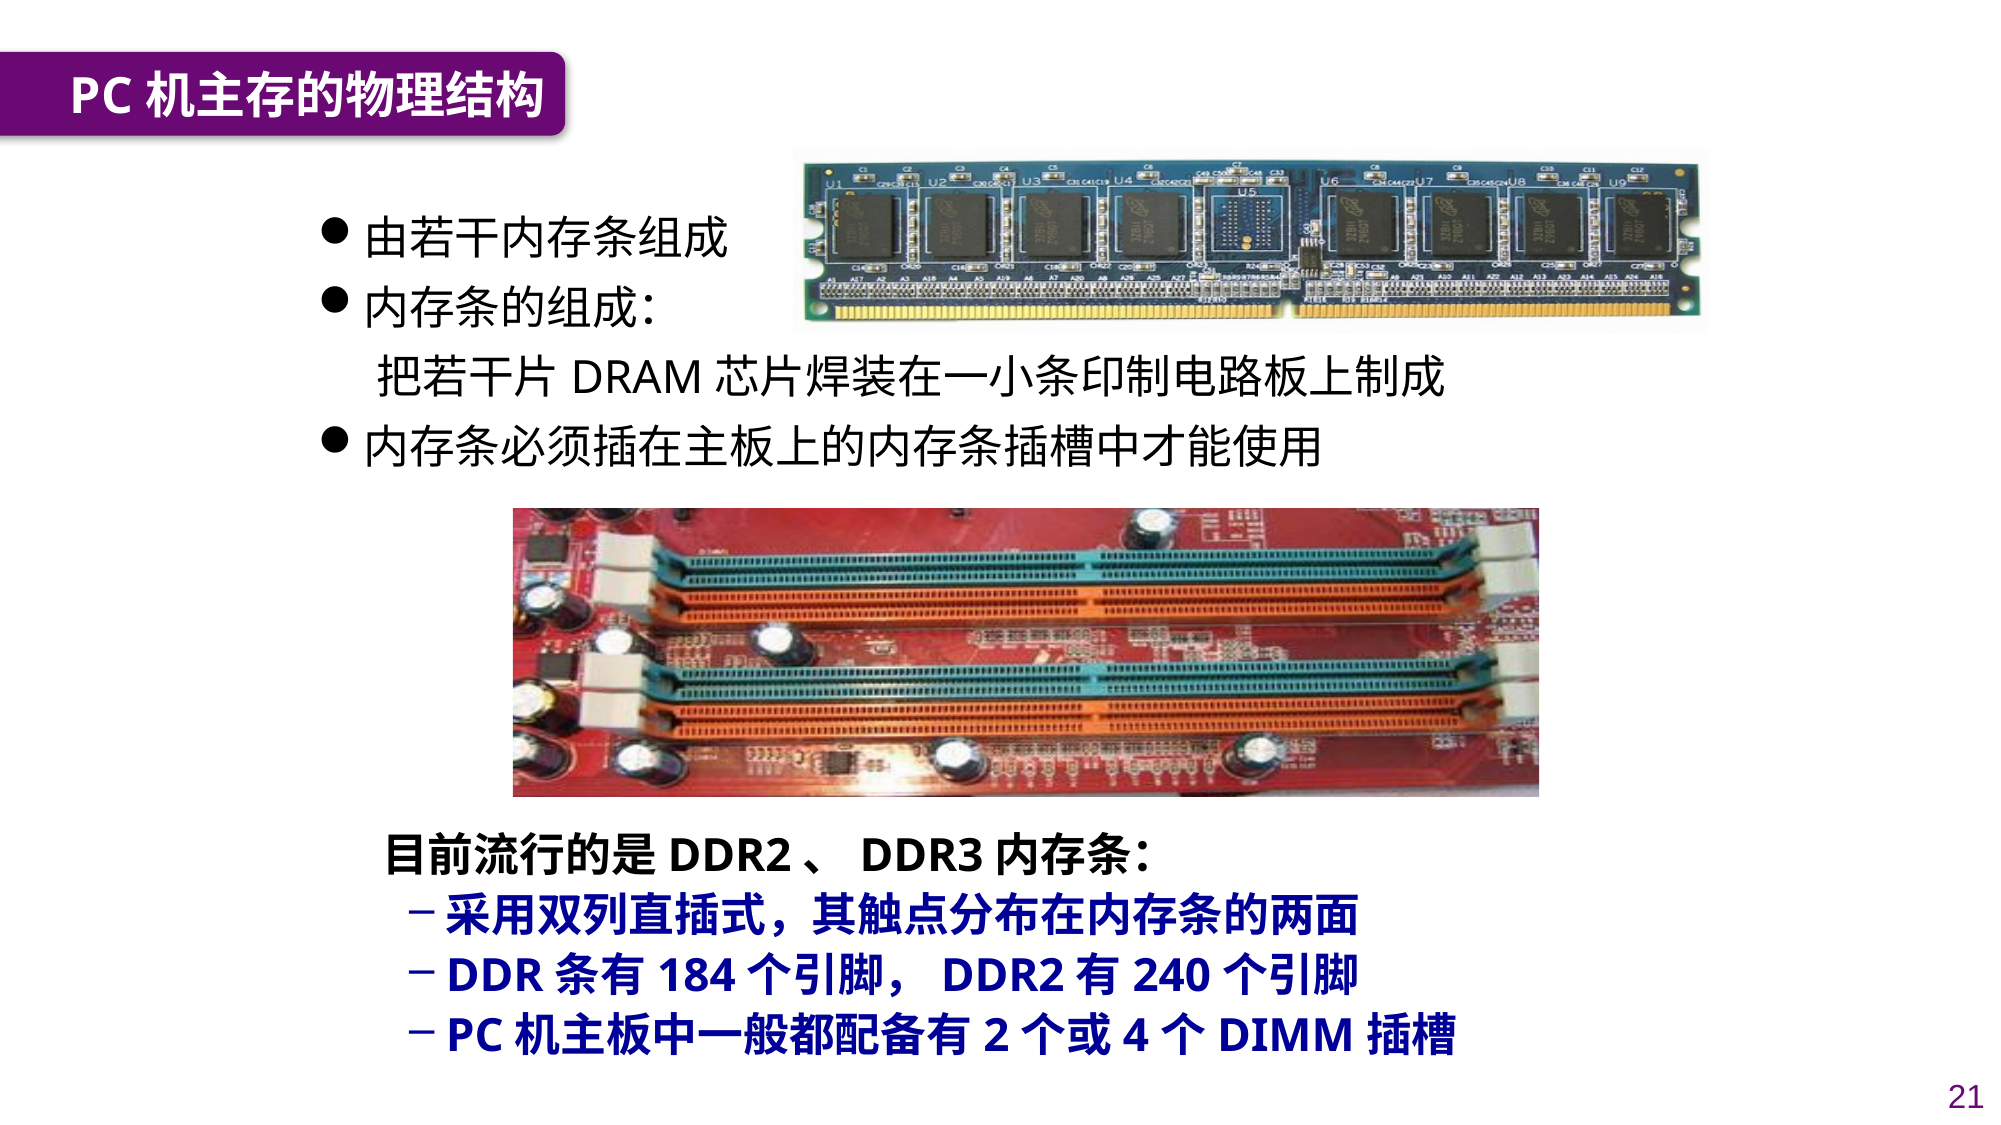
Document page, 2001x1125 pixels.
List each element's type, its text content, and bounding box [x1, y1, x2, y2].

text_box [0, 51, 556, 136]
list 由若干内存条组成 内存条的组成： 把若干片DRAM芯片焊装在一小条印制电路板上制成 内存条必须插在主板上的内存条插槽中才能使用 [302, 195, 1647, 486]
text_box PC机主存的物理结构 [55, 52, 596, 135]
text_box 目前流行的是DDR2、DDR3内存条： 采用双列直插式，其触点分布在内存条的两面 DDR条有184个引脚，DDR2有240个引脚 PC机主板中一般都配备有2个或4个DIMM插槽 [335, 815, 1614, 1111]
slide_number 21 [1916, 1065, 2000, 1125]
picture [512, 507, 1540, 797]
picture [792, 148, 1710, 334]
